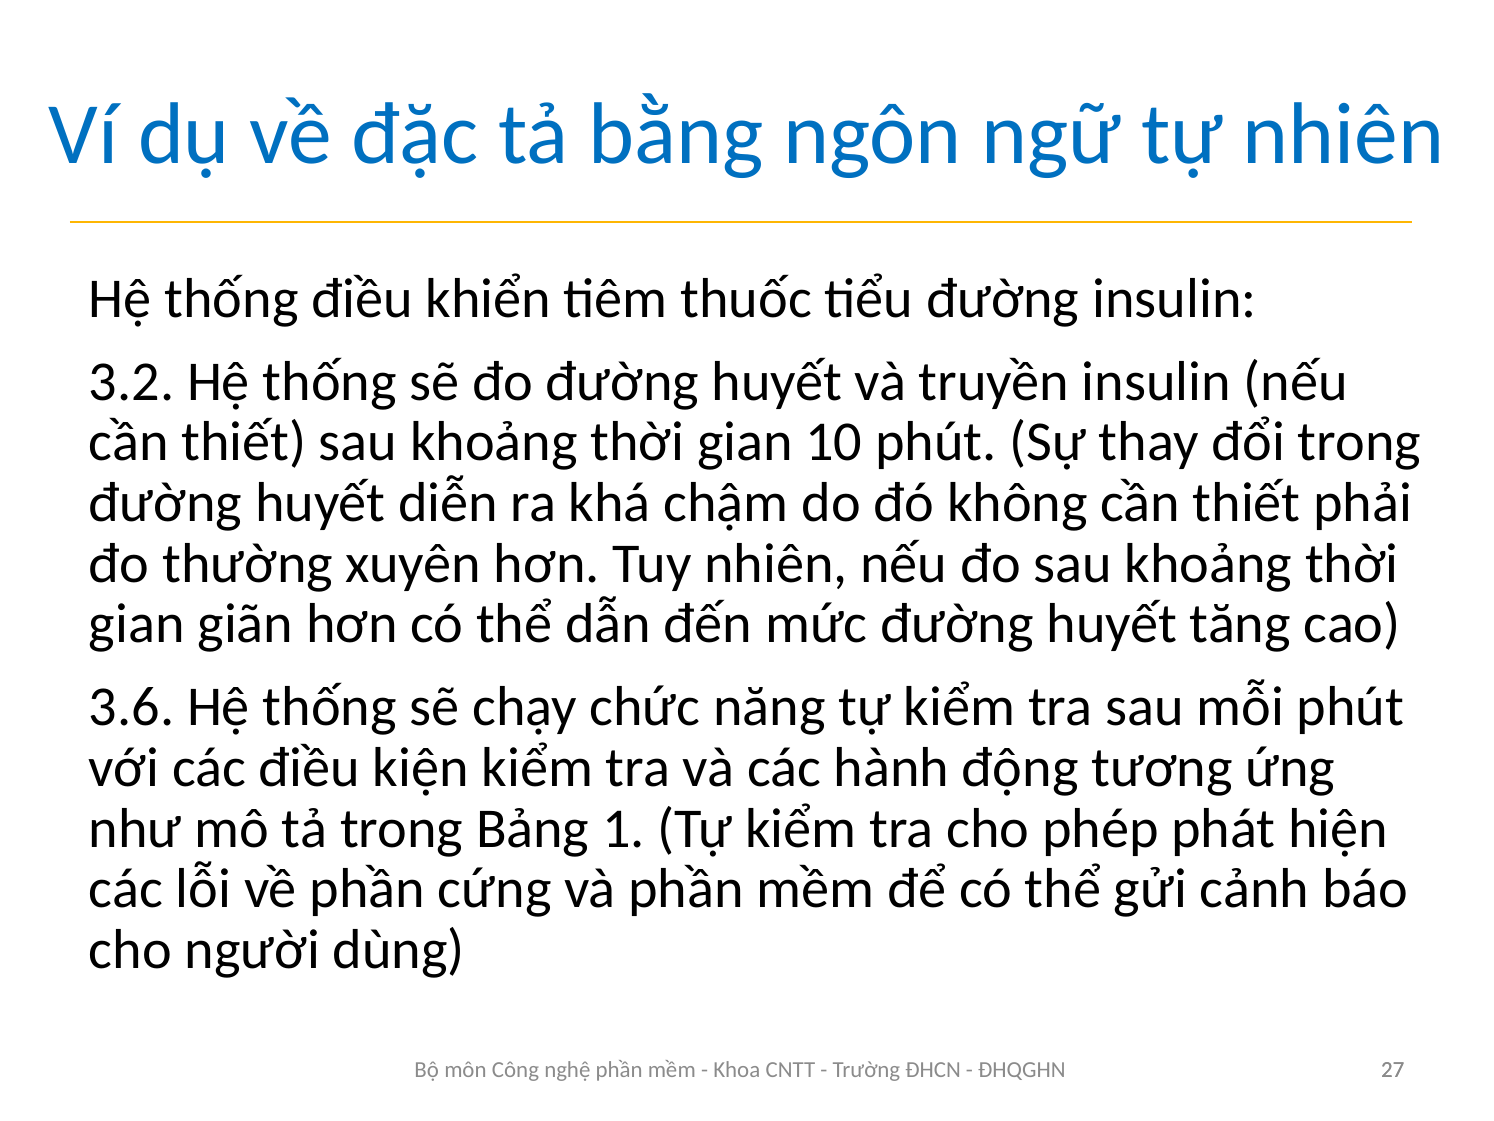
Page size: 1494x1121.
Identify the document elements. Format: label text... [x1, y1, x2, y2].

text_box Hệ thống điều khiển tiêm thuốc tiểu đường insulin: 3.2. Hệ thống sẽ đo đường huyết và truyền insulin (nếu cần thiết) sau khoảng thời gian 10 phút. (Sự thay đổi trong đường huyết diễn ra khá chậm do đó không cần thiết phải đo thường xuyên hơn. Tuy nhiên, nếu đo sau khoảng thời gian giãn hơn có thể dẫn đến mức đường huyết tăng cao) 3.6. Hệ thống sẽ chạy chức năng tự kiểm tra sau mỗi phút với các điều kiện kiểm tra và các hành động tương ứng như mô tả trong Bảng 1. (Tự kiểm tra cho phép phát hiện các lỗi về phần cứng và phần mềm để có thể gửi cảnh báo cho người dùng) [74, 261, 1440, 1002]
footer Bộ môn Công nghệ phần mềm - Khoa CNTT - Trường ĐHCN - ĐHQGHN [384, 1038, 1070, 1099]
title Ví dụ về đặc tả bằng ngôn ngữ tự nhiên [0, 35, 1494, 223]
slide_number 27 [1070, 1038, 1419, 1099]
